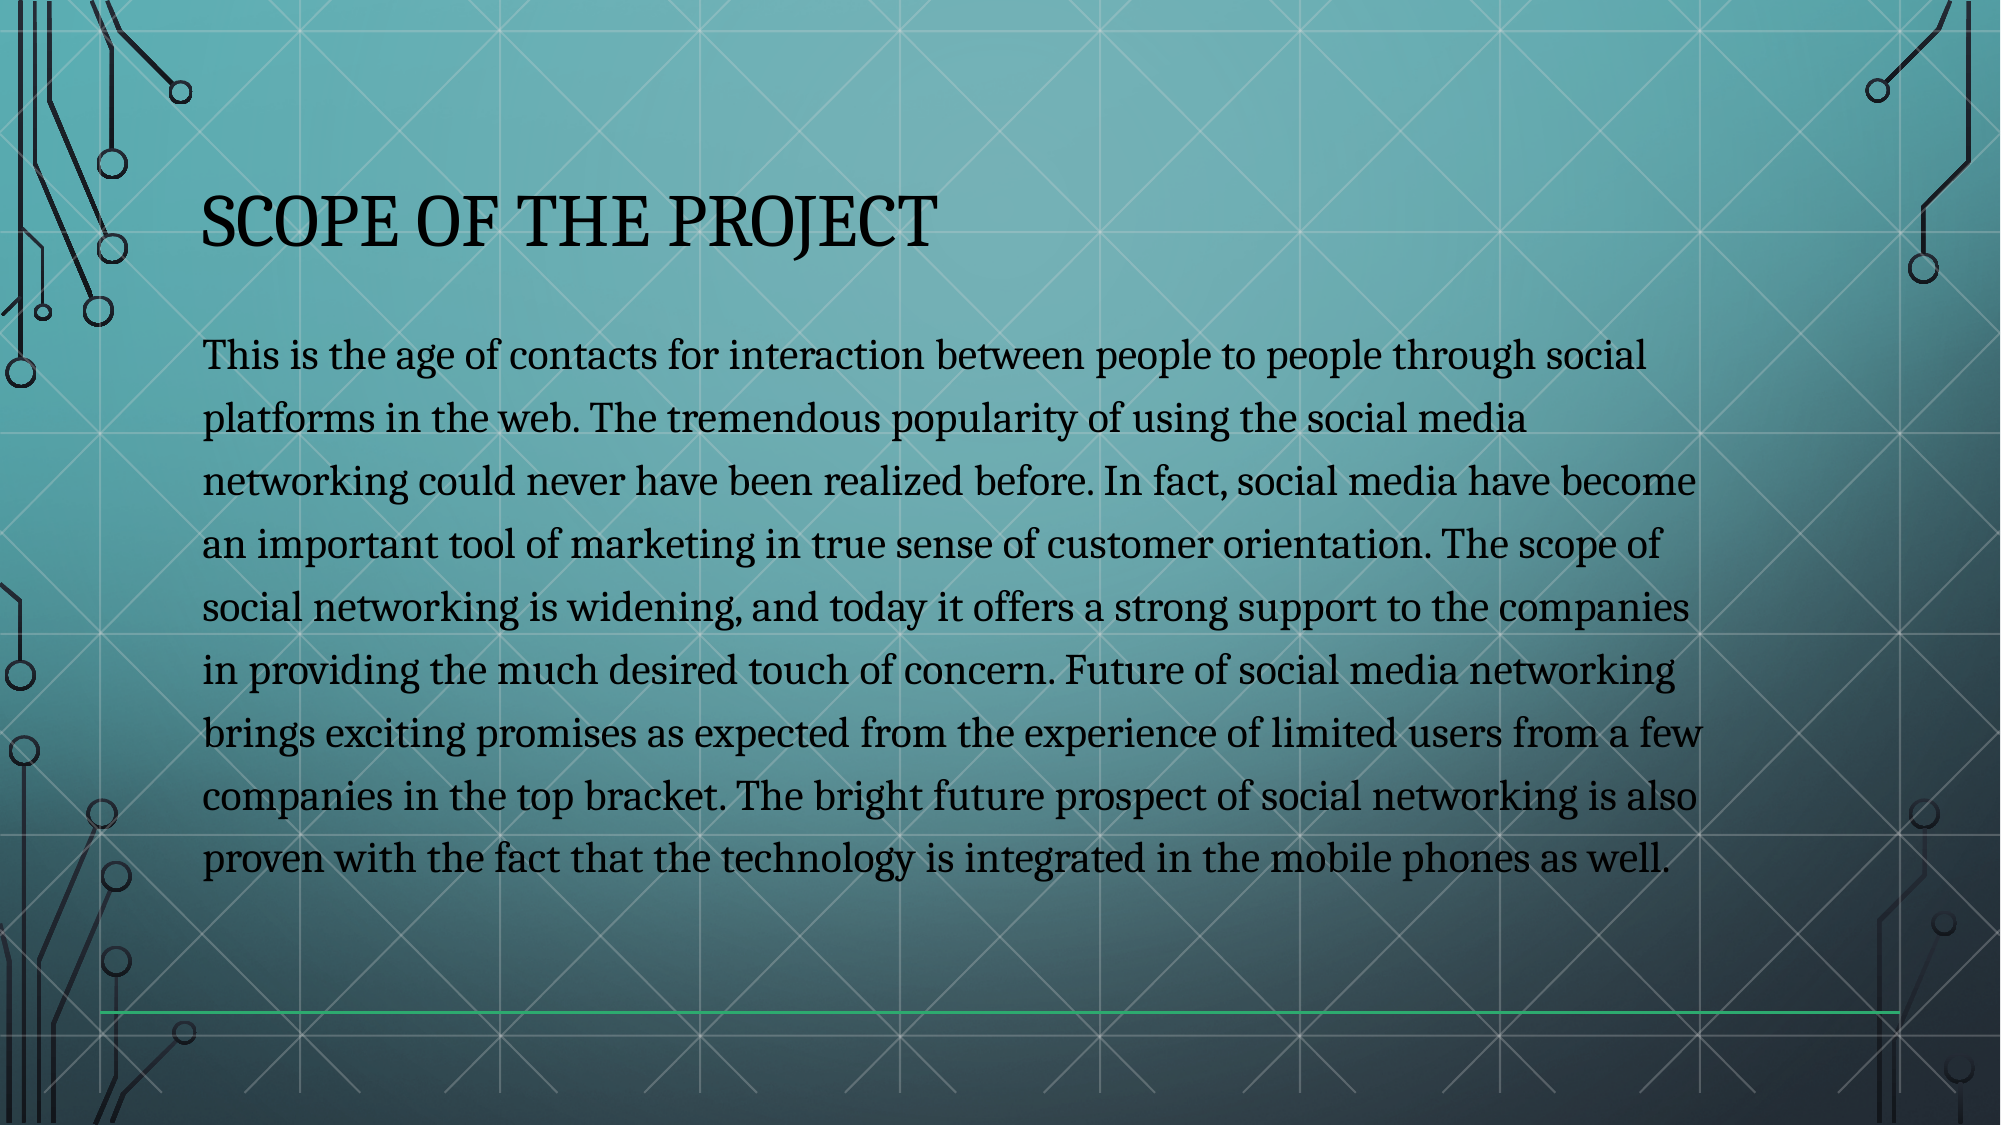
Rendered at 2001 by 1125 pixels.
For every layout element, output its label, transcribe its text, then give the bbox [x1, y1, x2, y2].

title SCOPE OF THE PROJECT [187, 101, 1813, 344]
list This is the age of contacts for interaction between people to people through social platforms in the web. The tremendous popularity of using the social media networking could never have been realized before. In fact, social media have become an important tool of marketing in true sense of customer orientation. The scope of social networking is widening, and today it offers a strong support to the companies in providing the much desired touch of concern. Future of social media networking brings exciting promises as expected from the experience of limited users from a few companies in the top bracket. The bright future prospect of social networking is also proven with the fact that the technology is integrated in the mobile phones as well. [187, 313, 1747, 883]
